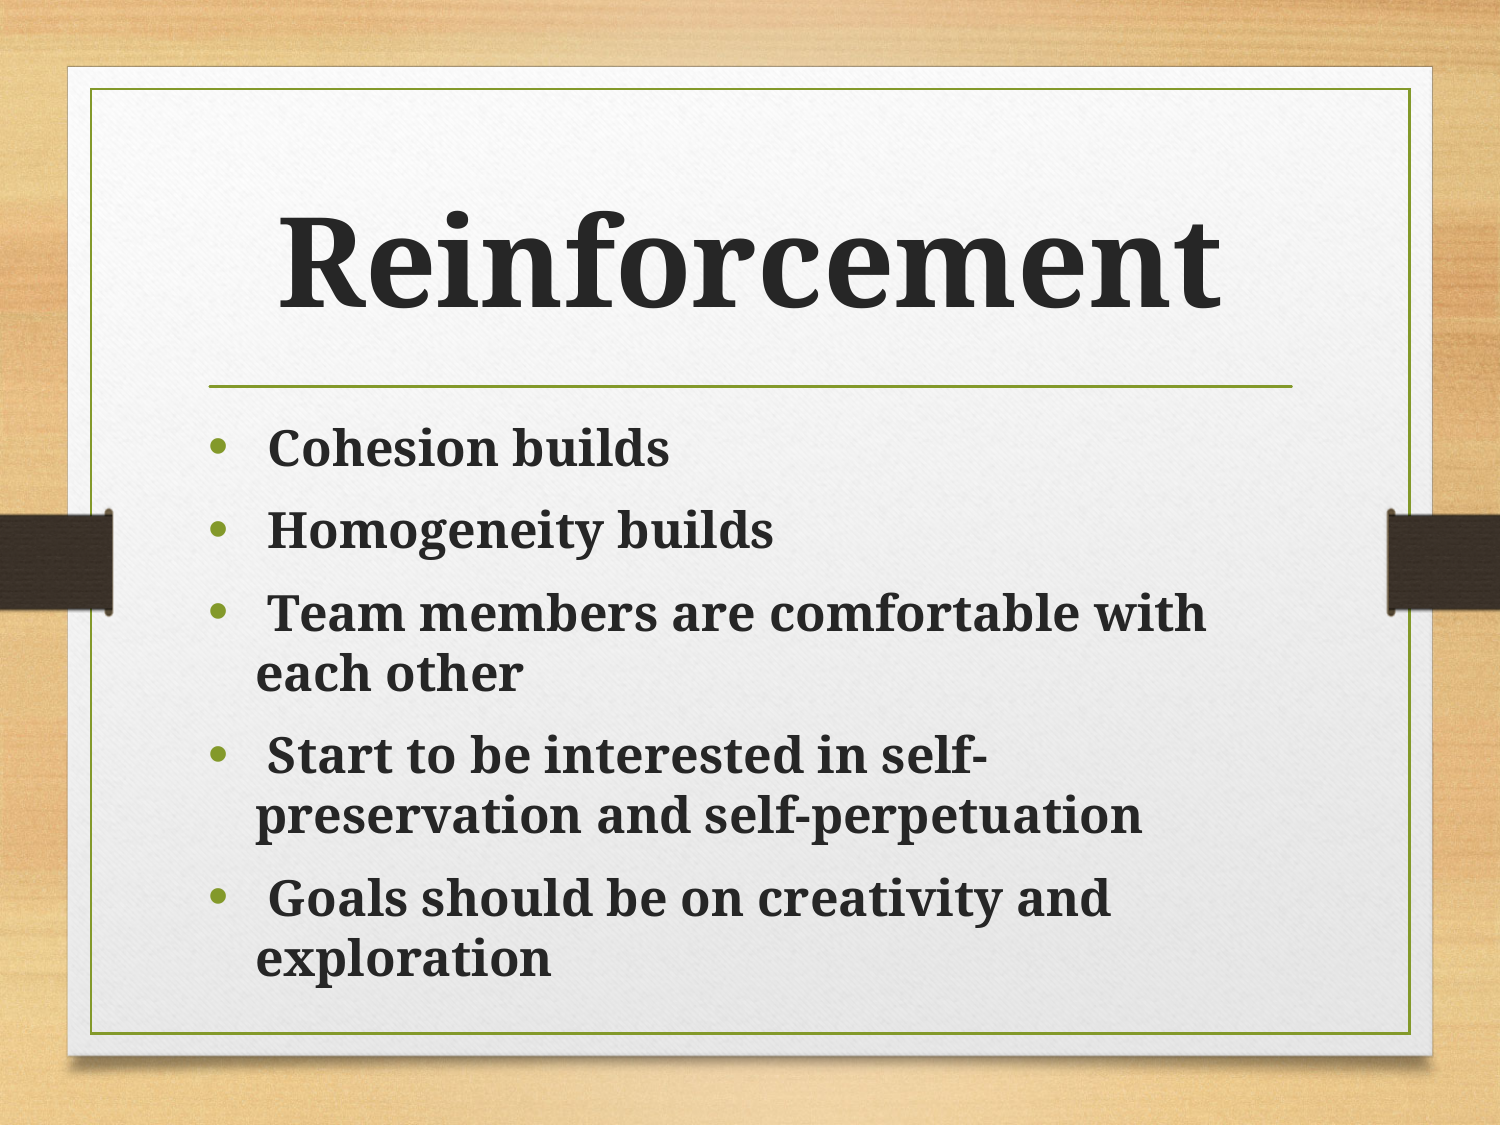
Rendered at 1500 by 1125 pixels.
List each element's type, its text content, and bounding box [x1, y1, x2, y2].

title Reinforcement [193, 150, 1309, 365]
list Cohesion builds Homogeneity builds Team members are comfortable with each other Start to be interested in self-preservation and self-perpetuation Goals should be on creativity and exploration [193, 408, 1309, 974]
picture [0, 0, 1500, 1125]
